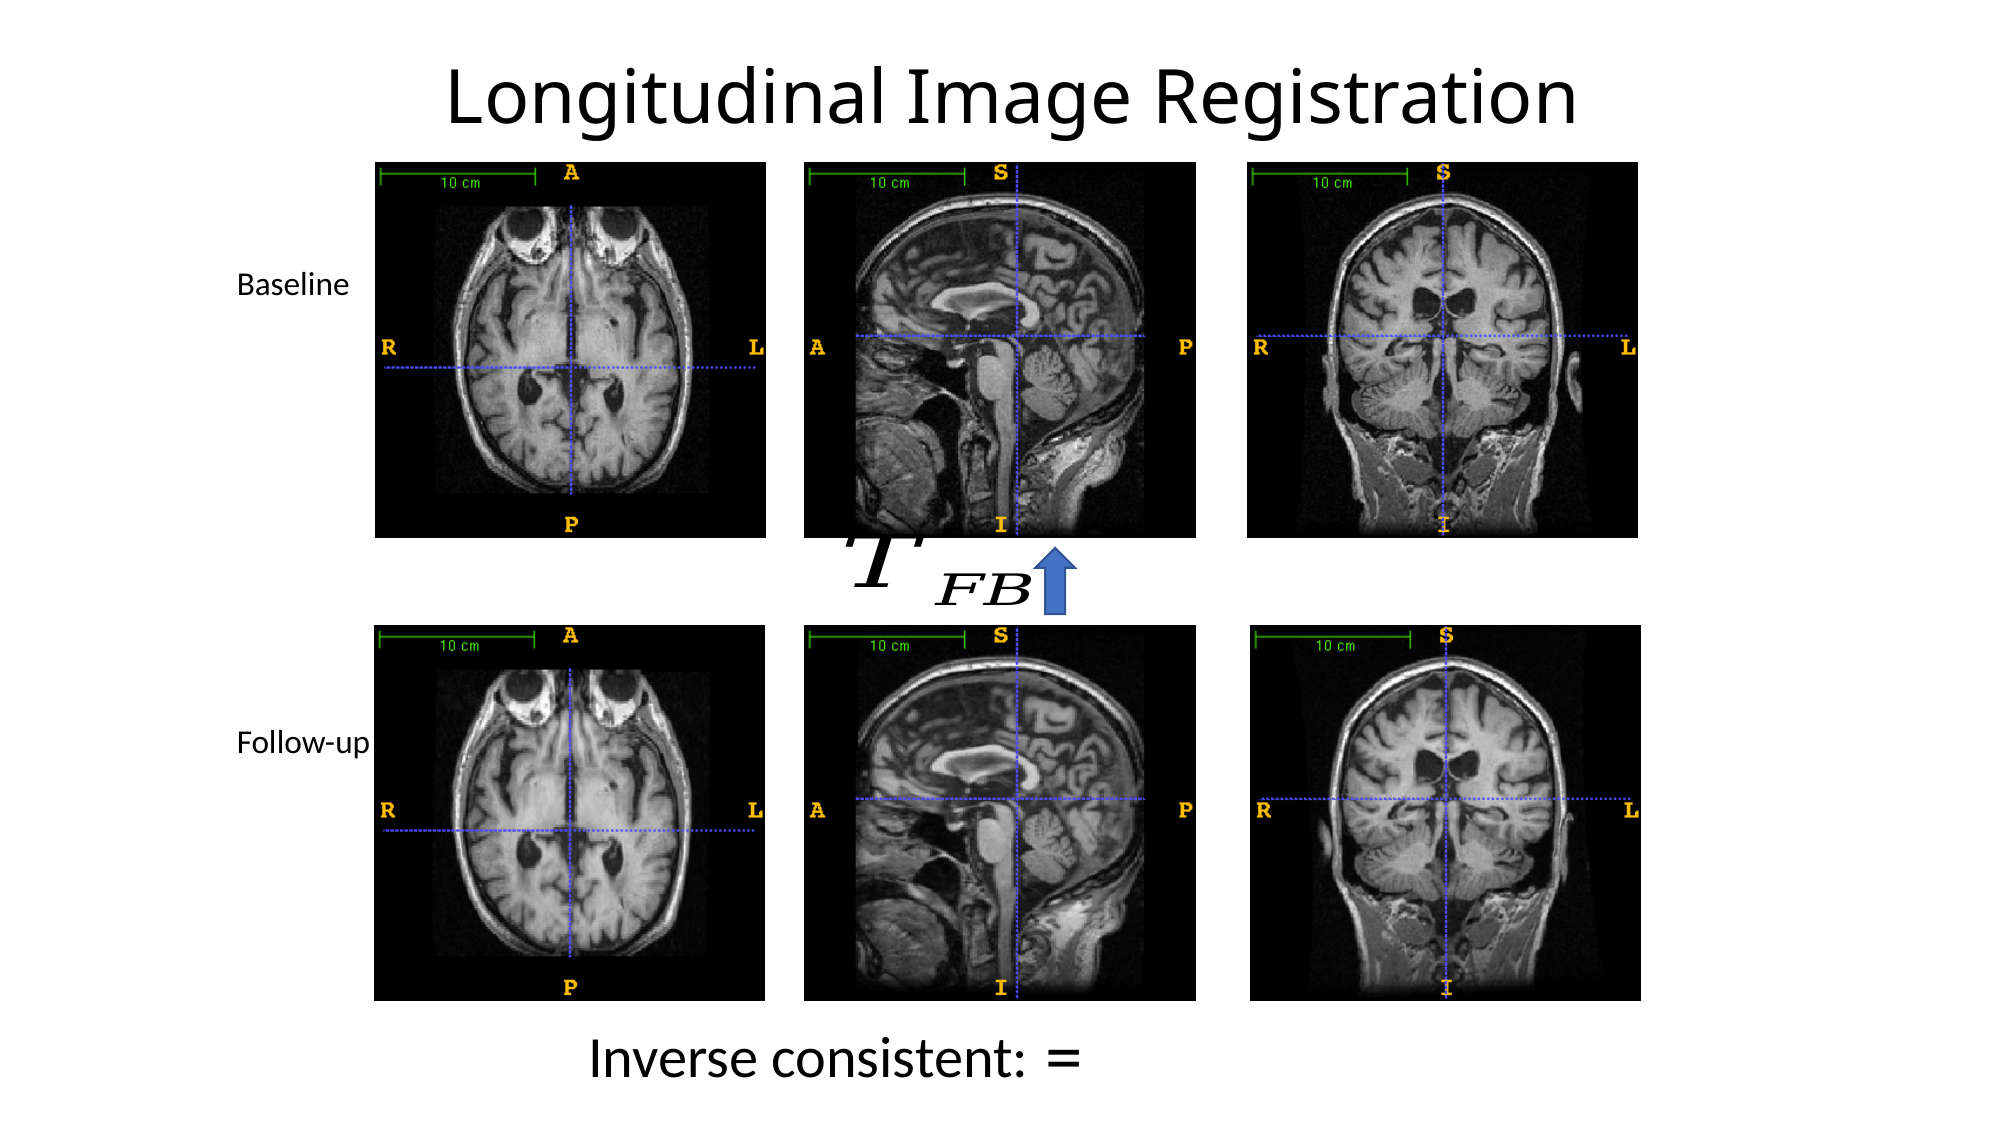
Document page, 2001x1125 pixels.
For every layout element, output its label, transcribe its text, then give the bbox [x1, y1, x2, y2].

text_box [570, 1007, 1413, 1100]
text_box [840, 523, 1076, 615]
picture [804, 625, 1196, 1001]
picture [1250, 625, 1641, 1001]
picture [804, 162, 1196, 538]
text_box Follow-up [222, 712, 374, 768]
picture [1247, 162, 1638, 538]
picture [374, 162, 766, 538]
text_box Longitudinal Image Registration [374, 24, 1650, 163]
text_box Baseline [222, 254, 374, 310]
picture [374, 625, 765, 1001]
